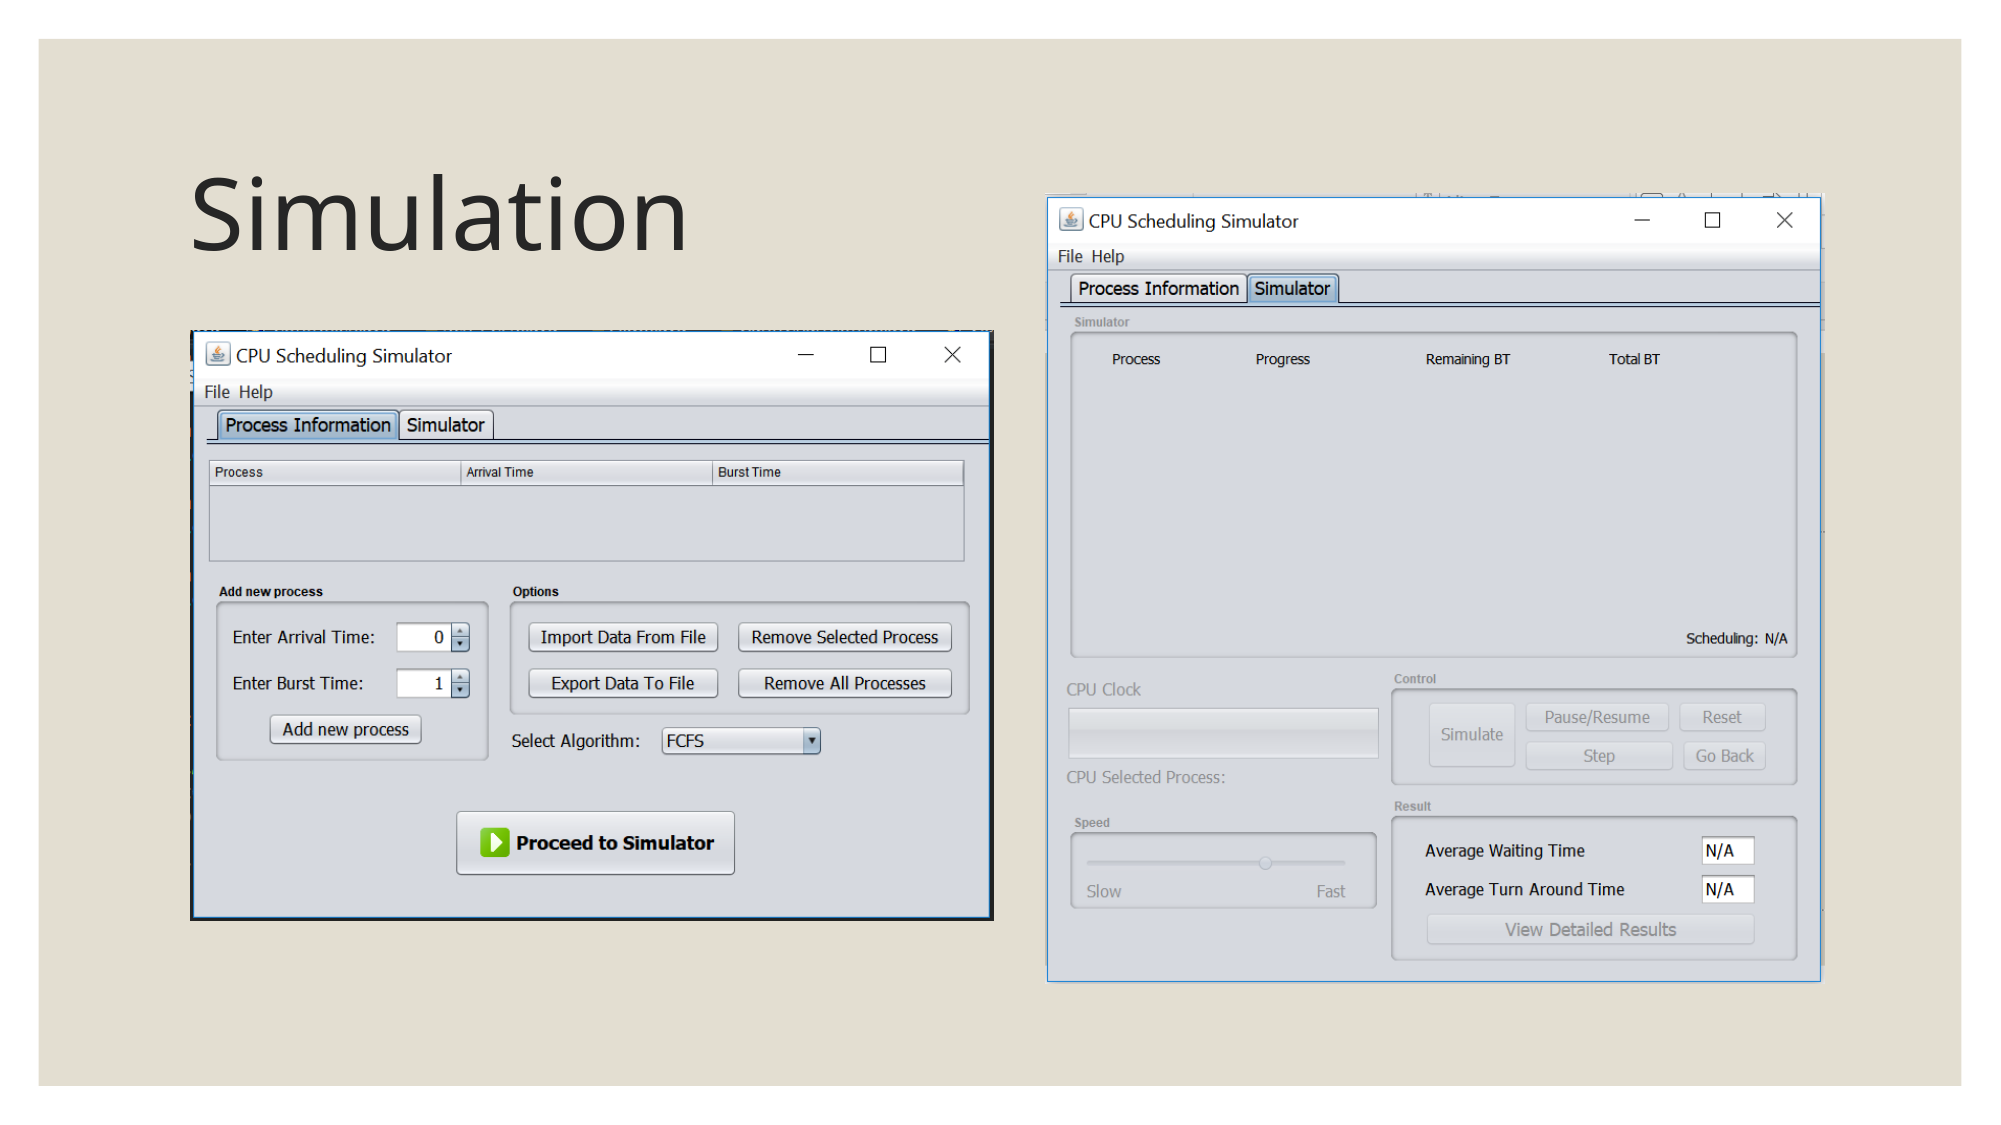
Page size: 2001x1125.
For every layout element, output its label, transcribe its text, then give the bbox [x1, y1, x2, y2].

picture [1045, 193, 1825, 984]
title Simulation [174, 105, 1825, 331]
picture [190, 330, 994, 921]
